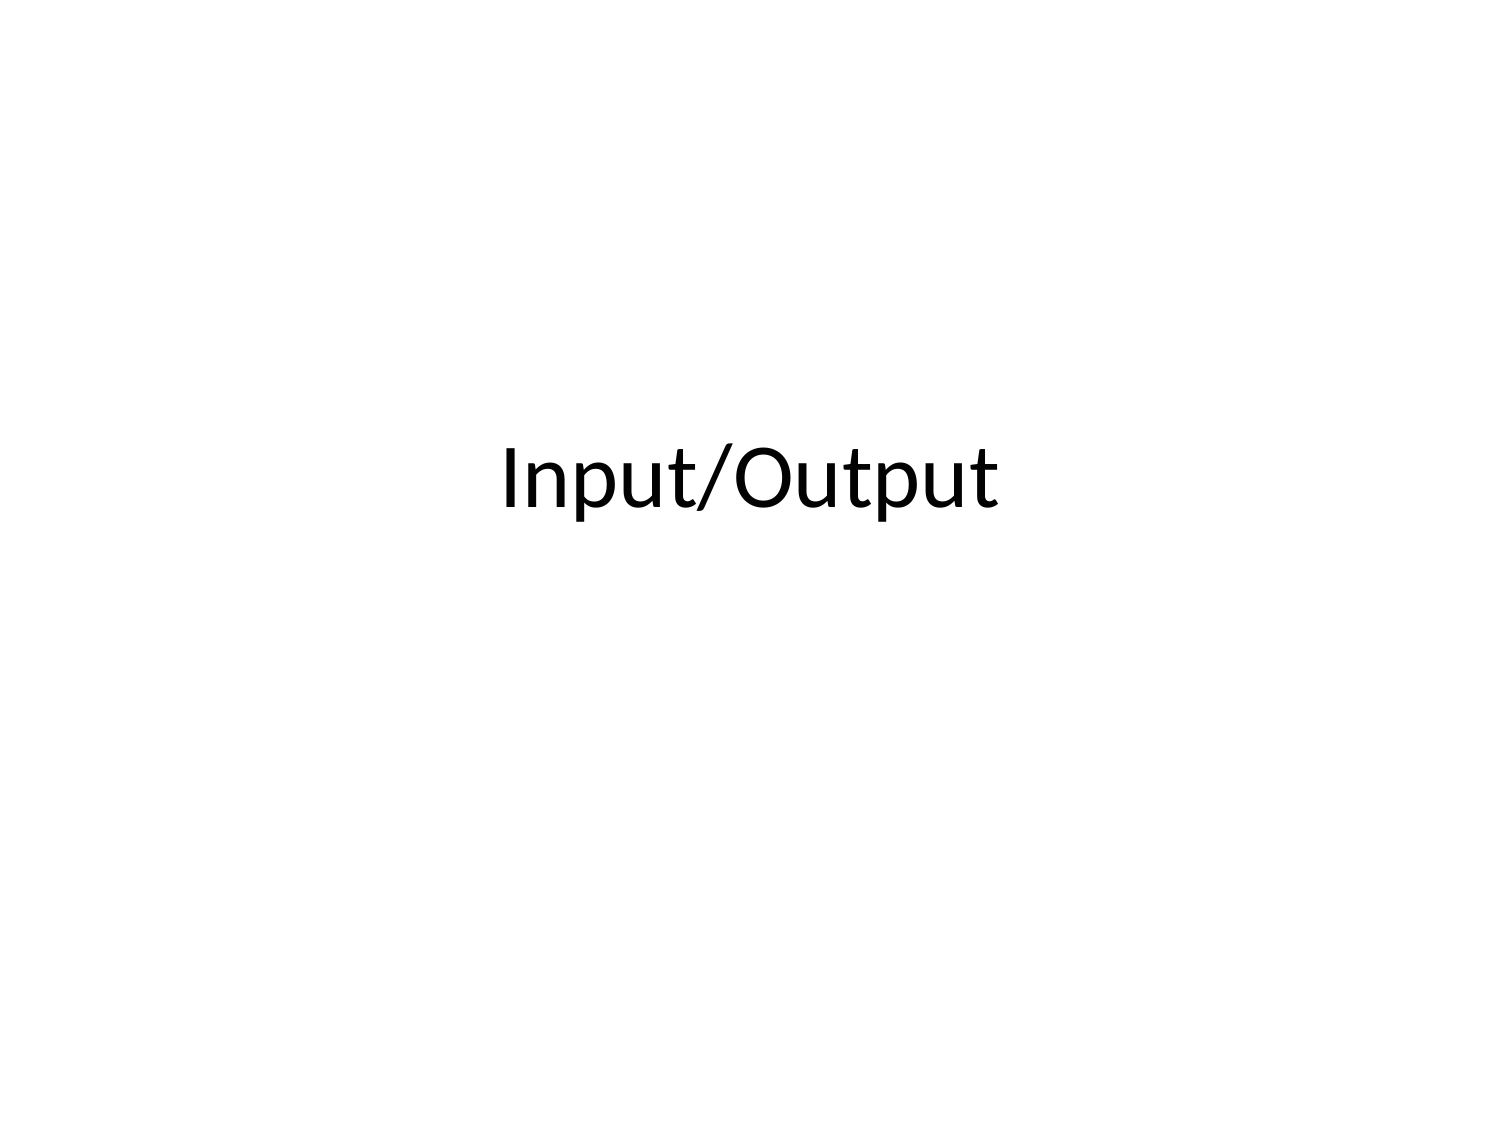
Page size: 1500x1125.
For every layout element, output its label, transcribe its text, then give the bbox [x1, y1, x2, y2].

title Input/Output [112, 349, 1388, 591]
